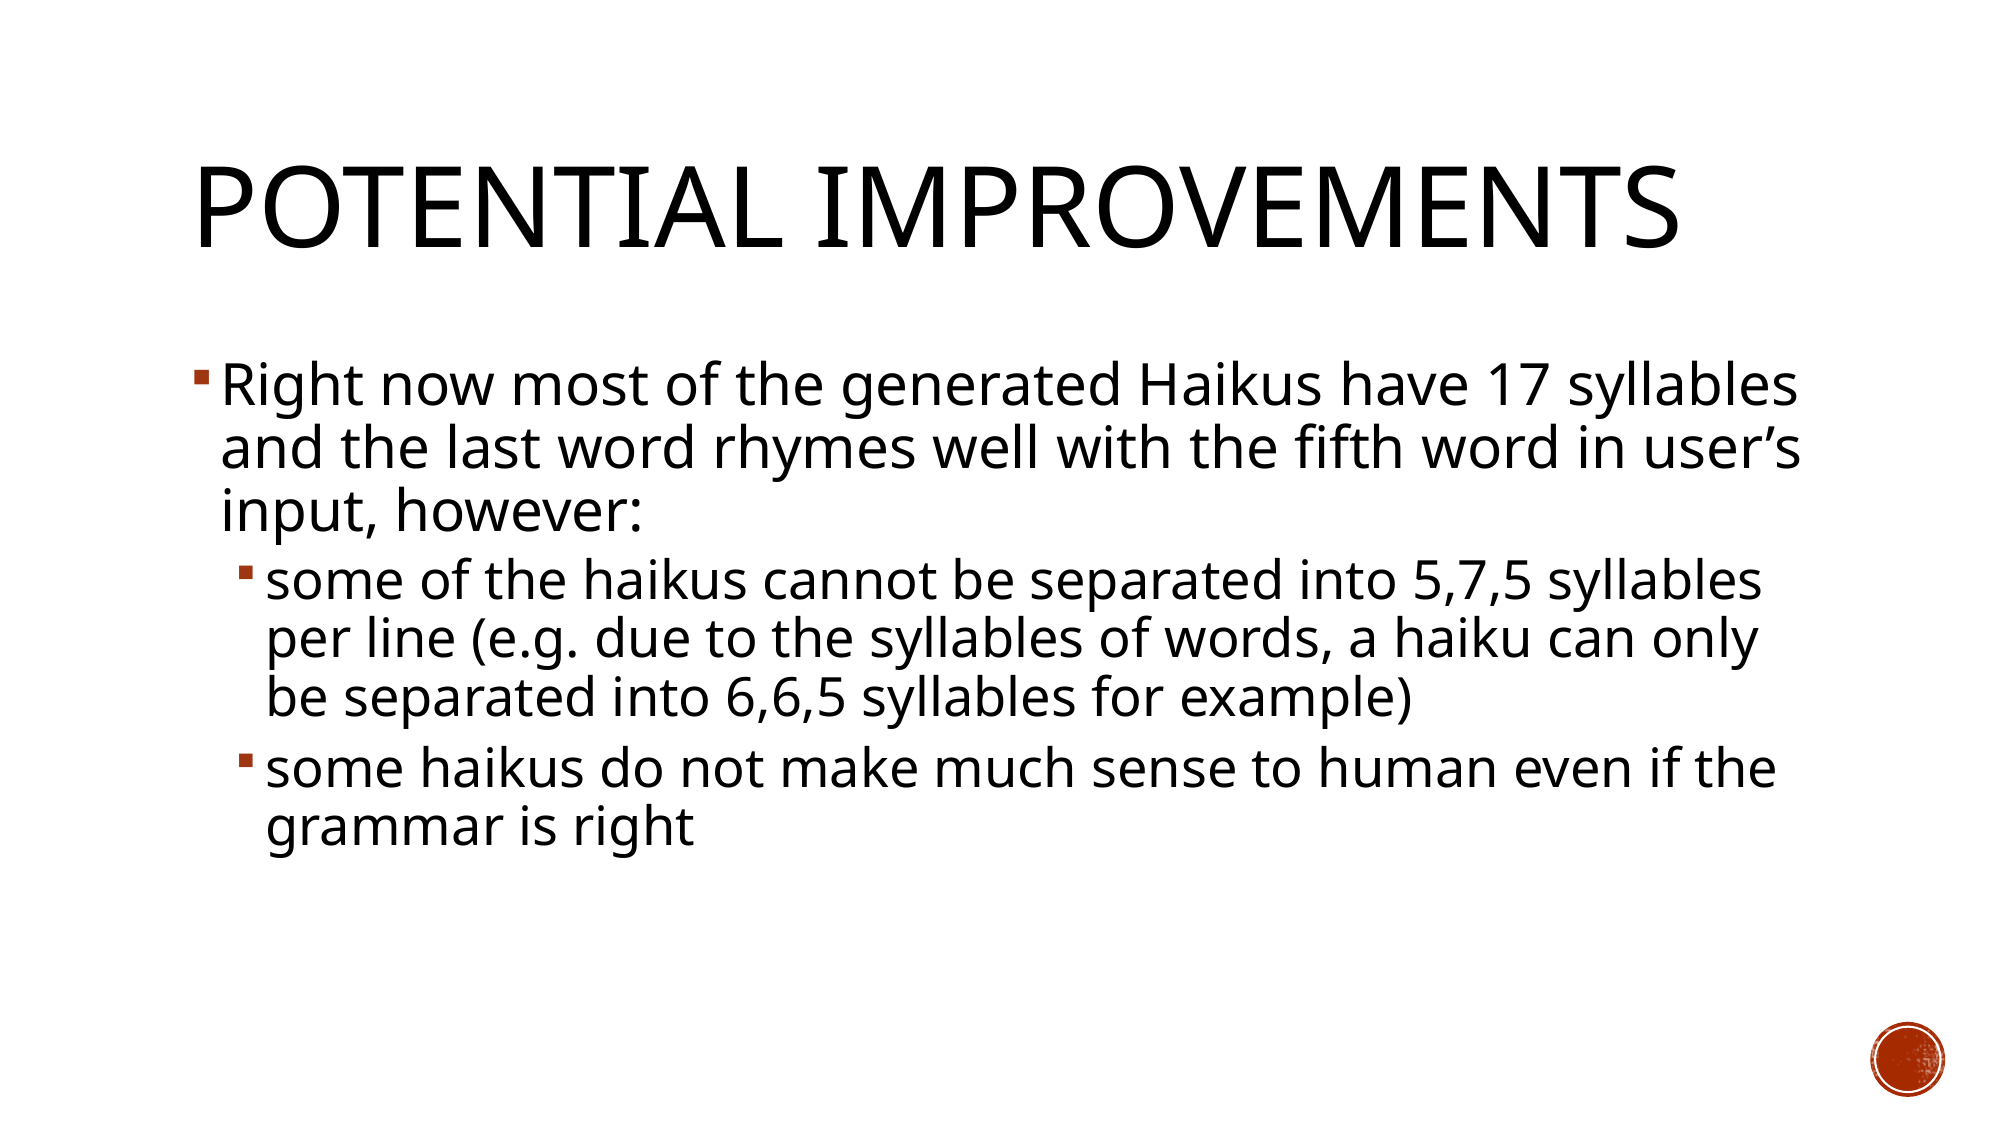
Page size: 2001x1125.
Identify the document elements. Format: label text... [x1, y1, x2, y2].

list Right now most of the generated Haikus have 17 syllables and the last word rhymes well with the fifth word in user’s input, however: some of the haikus cannot be separated into 5,7,5 syllables per line (e.g. due to the syllables of words, a haiku can only be separated into 6,6,5 syllables for example) some haikus do not make much sense to human even if the grammar is right [175, 348, 1826, 1013]
title POTENTIAL IMPROVEMENTS [175, 79, 1826, 344]
